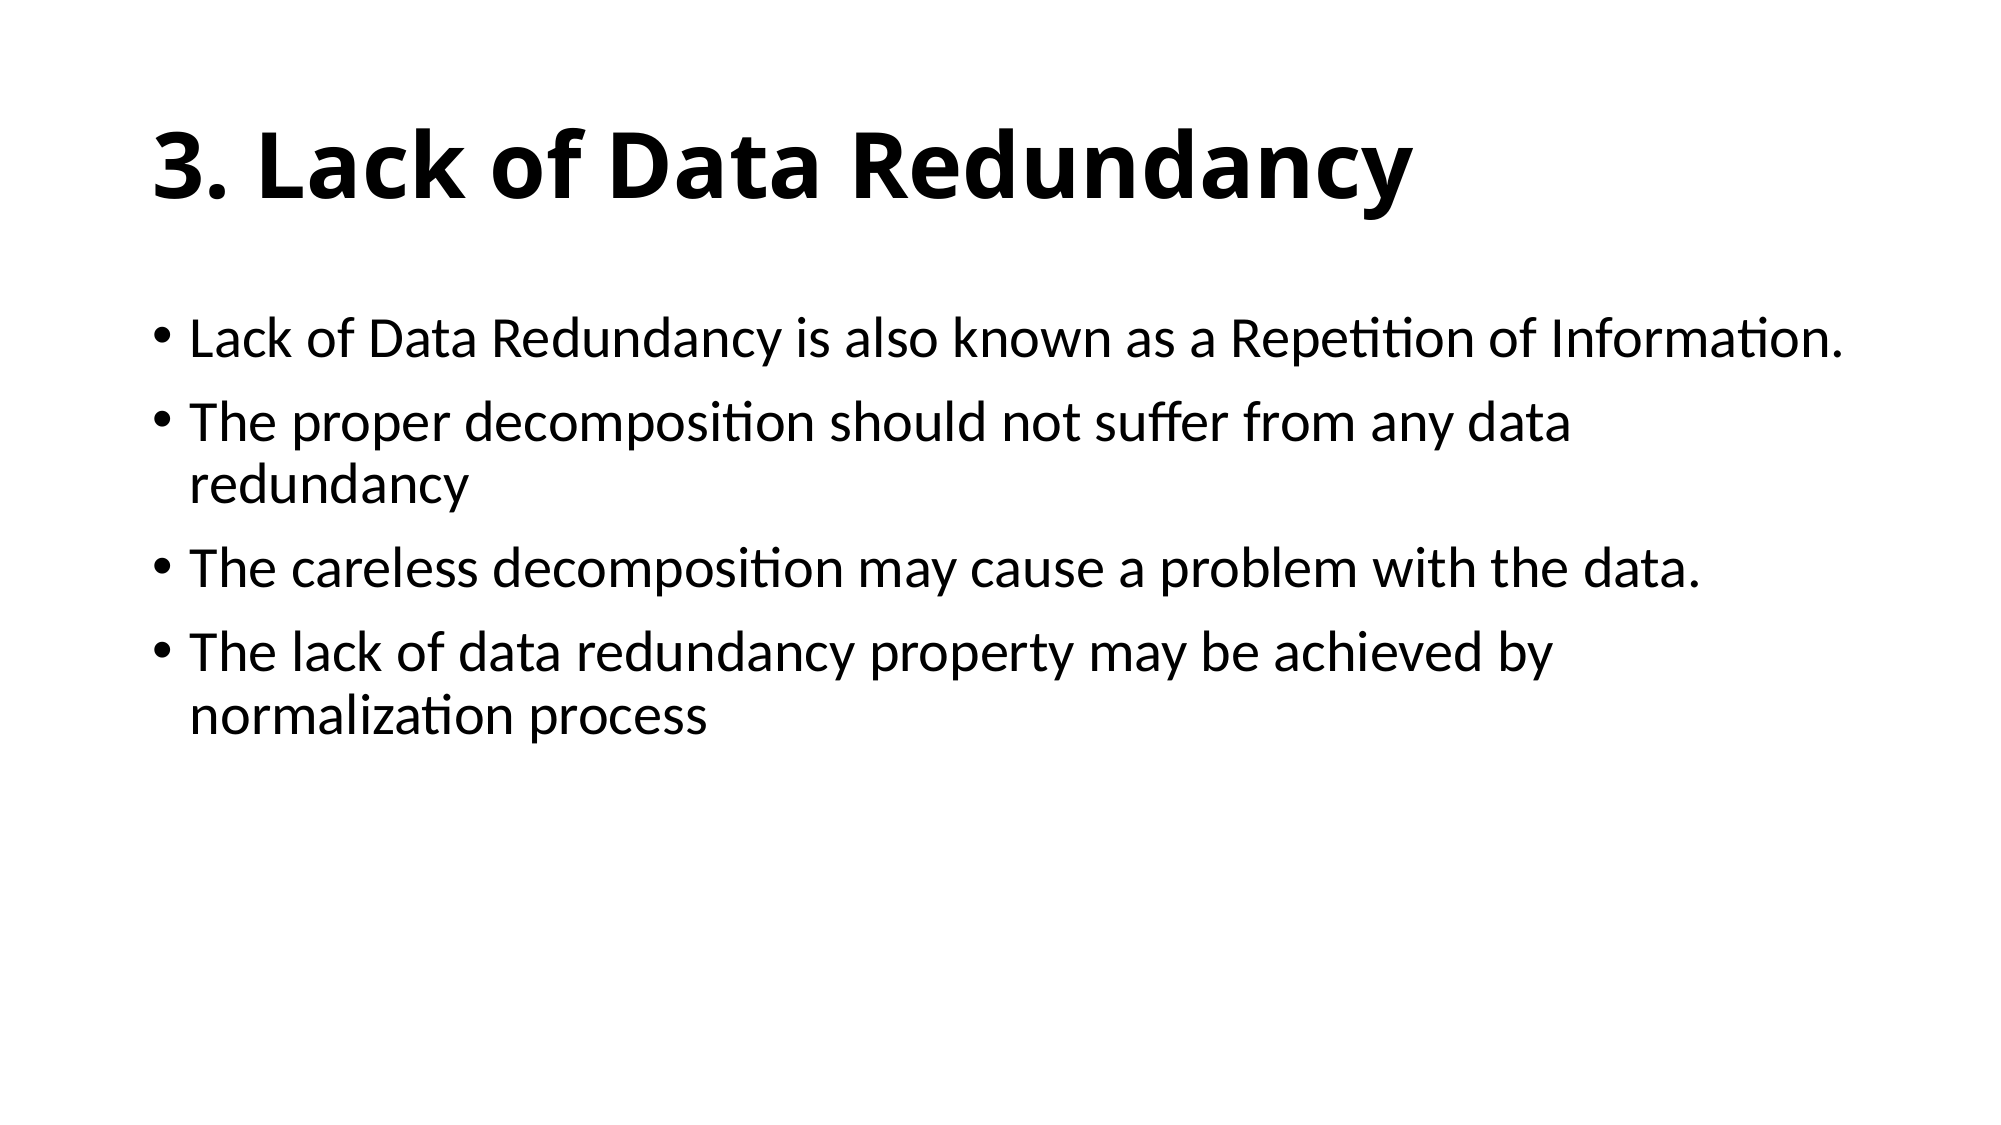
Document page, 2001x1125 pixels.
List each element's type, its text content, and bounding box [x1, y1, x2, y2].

list Lack of Data Redundancy is also known as a Repetition of Information. The proper decomposition should not suffer from any data redundancy The careless decomposition may cause a problem with the data. The lack of data redundancy property may be achieved by normalization process [137, 299, 1863, 1014]
title 3. Lack of Data Redundancy [137, 59, 1863, 278]
